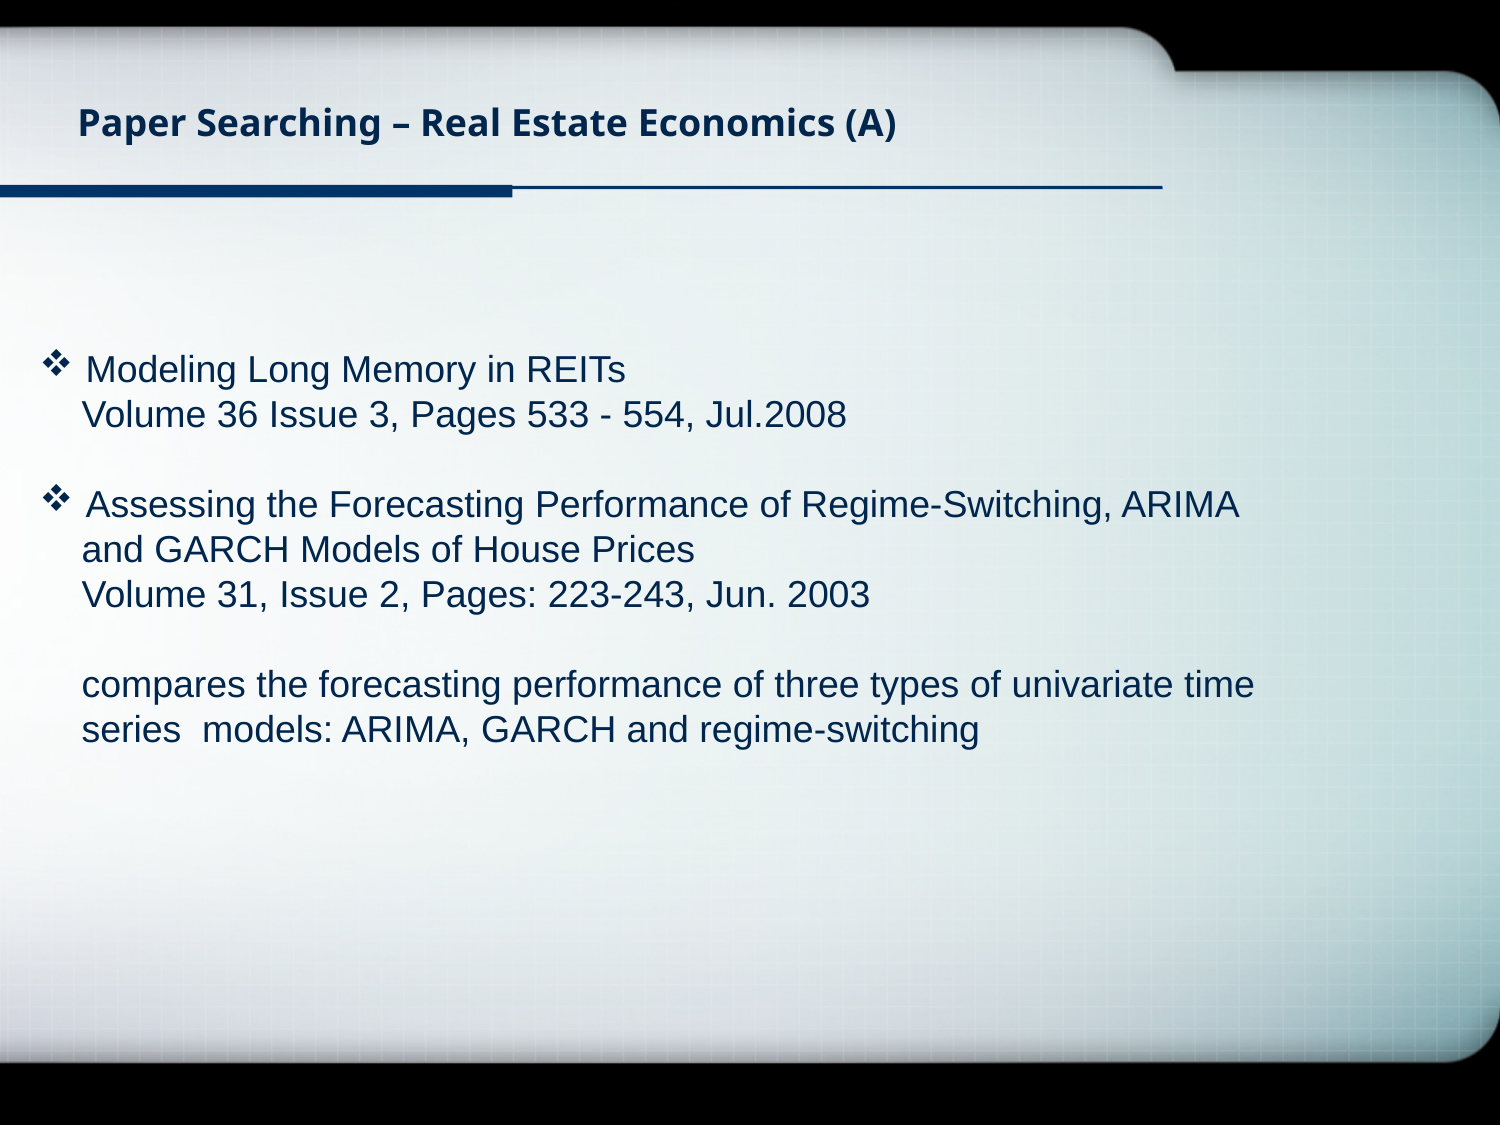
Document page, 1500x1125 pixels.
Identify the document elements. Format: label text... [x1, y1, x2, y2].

title Paper Searching – Real Estate Economics (A) [62, 74, 1326, 168]
text_box Modeling Long Memory in REITs Volume 36 Issue 3, Pages 533 - 554, Jul.2008 Assessing the Forecasting Performance of Regime-Switching, ARIMA and GARCH Models of House Prices Volume 31, Issue 2, Pages: 223-243, Jun. 2003 compares the forecasting performance of three types of univariate time series models: ARIMA, GARCH and regime-switching [24, 337, 1463, 803]
picture [0, 0, 1500, 1125]
